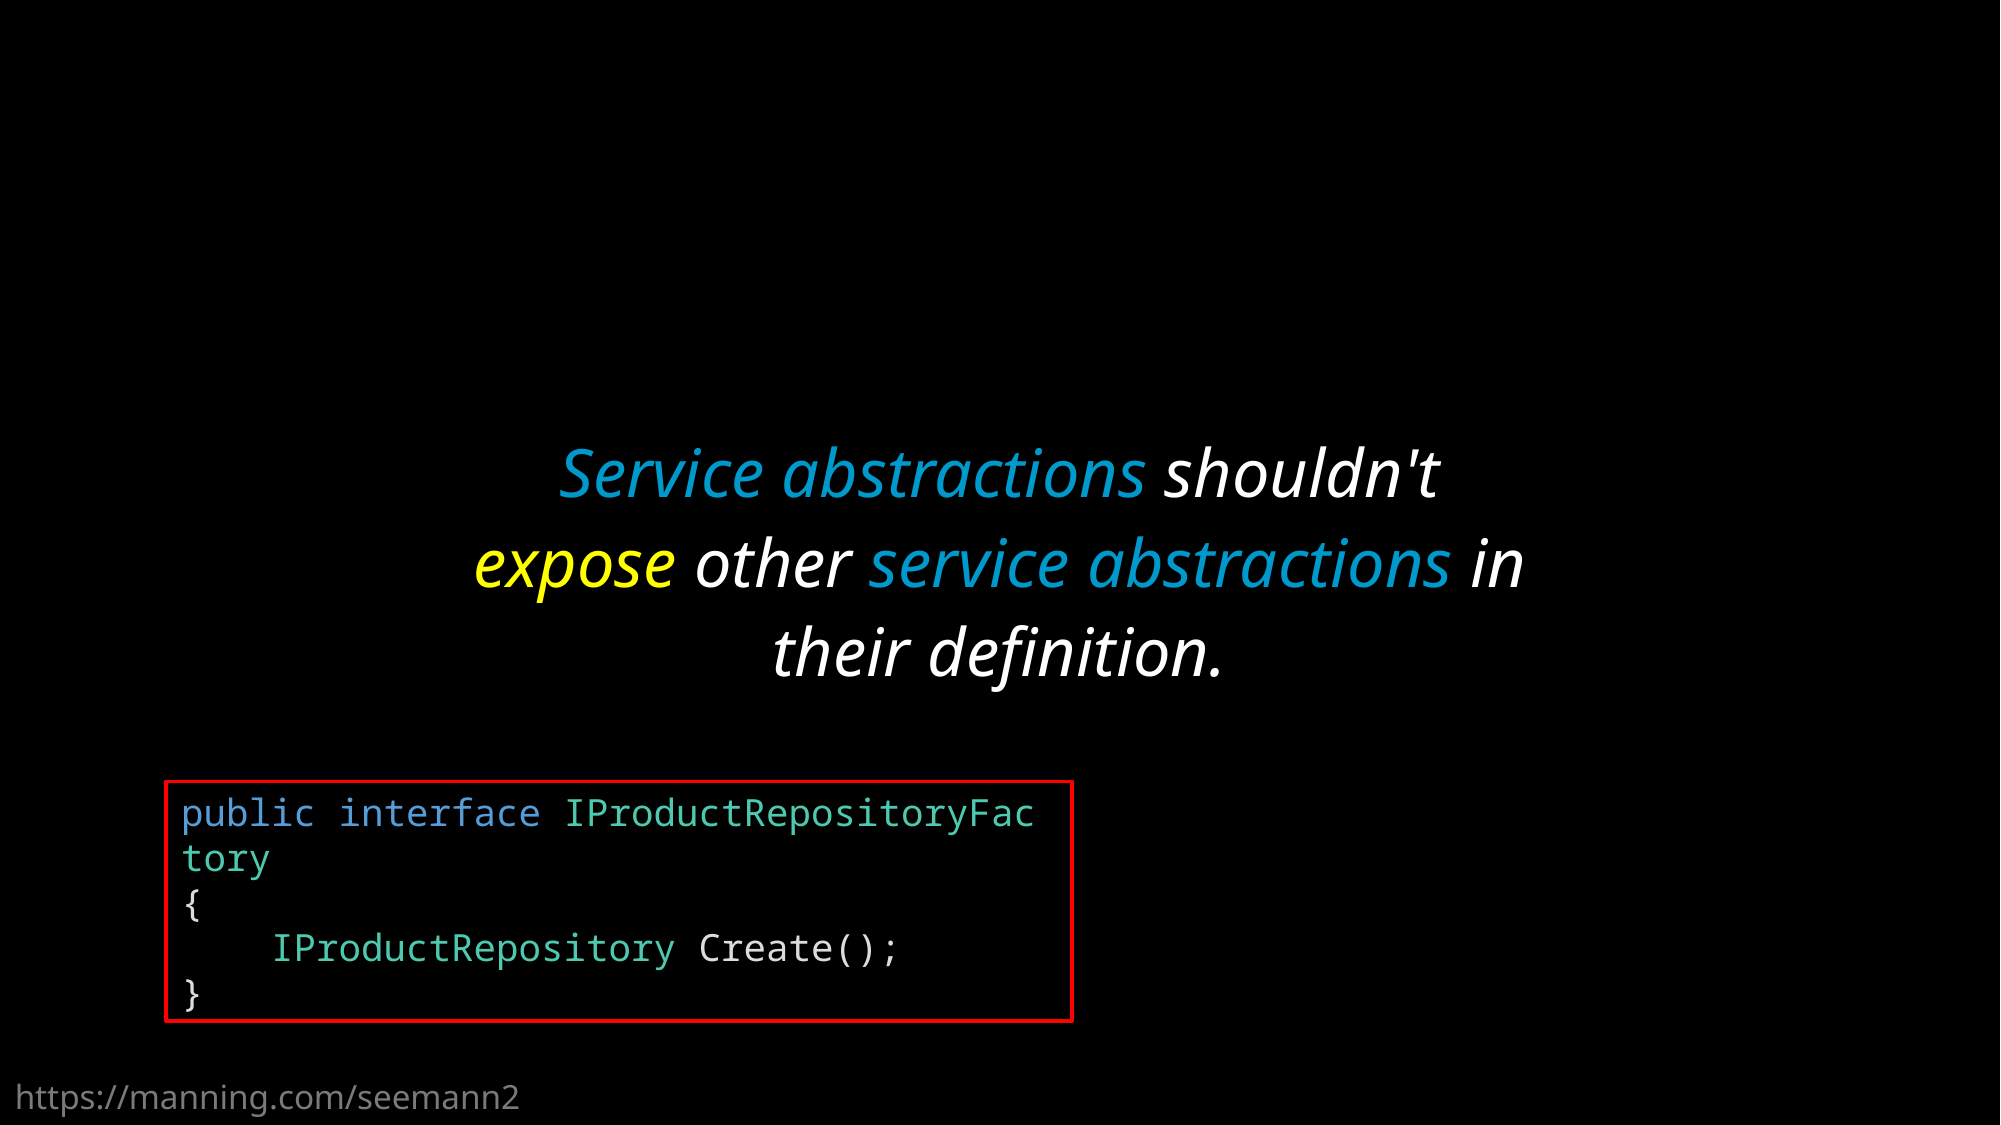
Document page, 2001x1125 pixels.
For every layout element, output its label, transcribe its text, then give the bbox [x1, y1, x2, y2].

list Service abstractions shouldn't expose other service abstractions in their definition. [0, 91, 2000, 1020]
text_box public interface IProductRepositoryFactory { IProductRepository Create(); } [166, 781, 1072, 1022]
text_box https://manning.com/seemann2 [0, 1068, 742, 1124]
